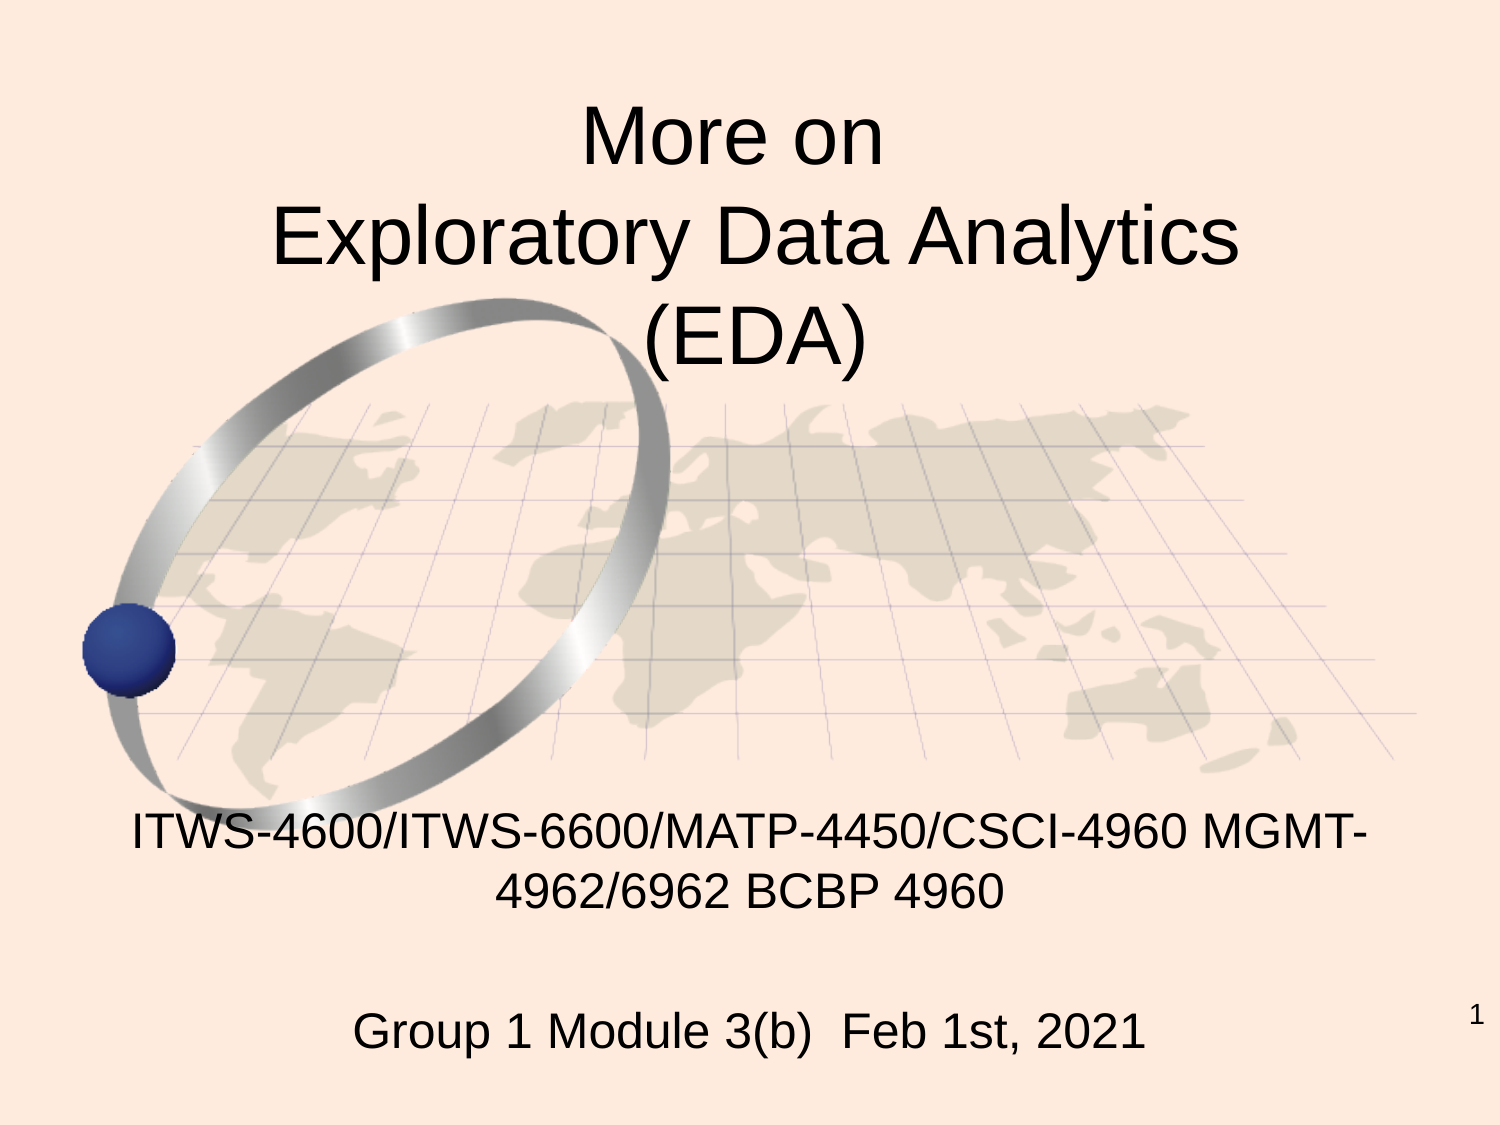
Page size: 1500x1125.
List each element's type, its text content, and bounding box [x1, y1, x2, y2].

subtitle ITWS-4600/ITWS-6600/MATP-4450/CSCI-4960 MGMT-4962/6962 BCBP 4960 Group 1 Module 3(b) Feb 1st, 2021 [37, 721, 1463, 1021]
picture [70, 281, 1430, 844]
slide_number 1 [1187, 987, 1500, 1063]
title More on Exploratory Data Analytics (EDA) [112, 24, 1400, 279]
